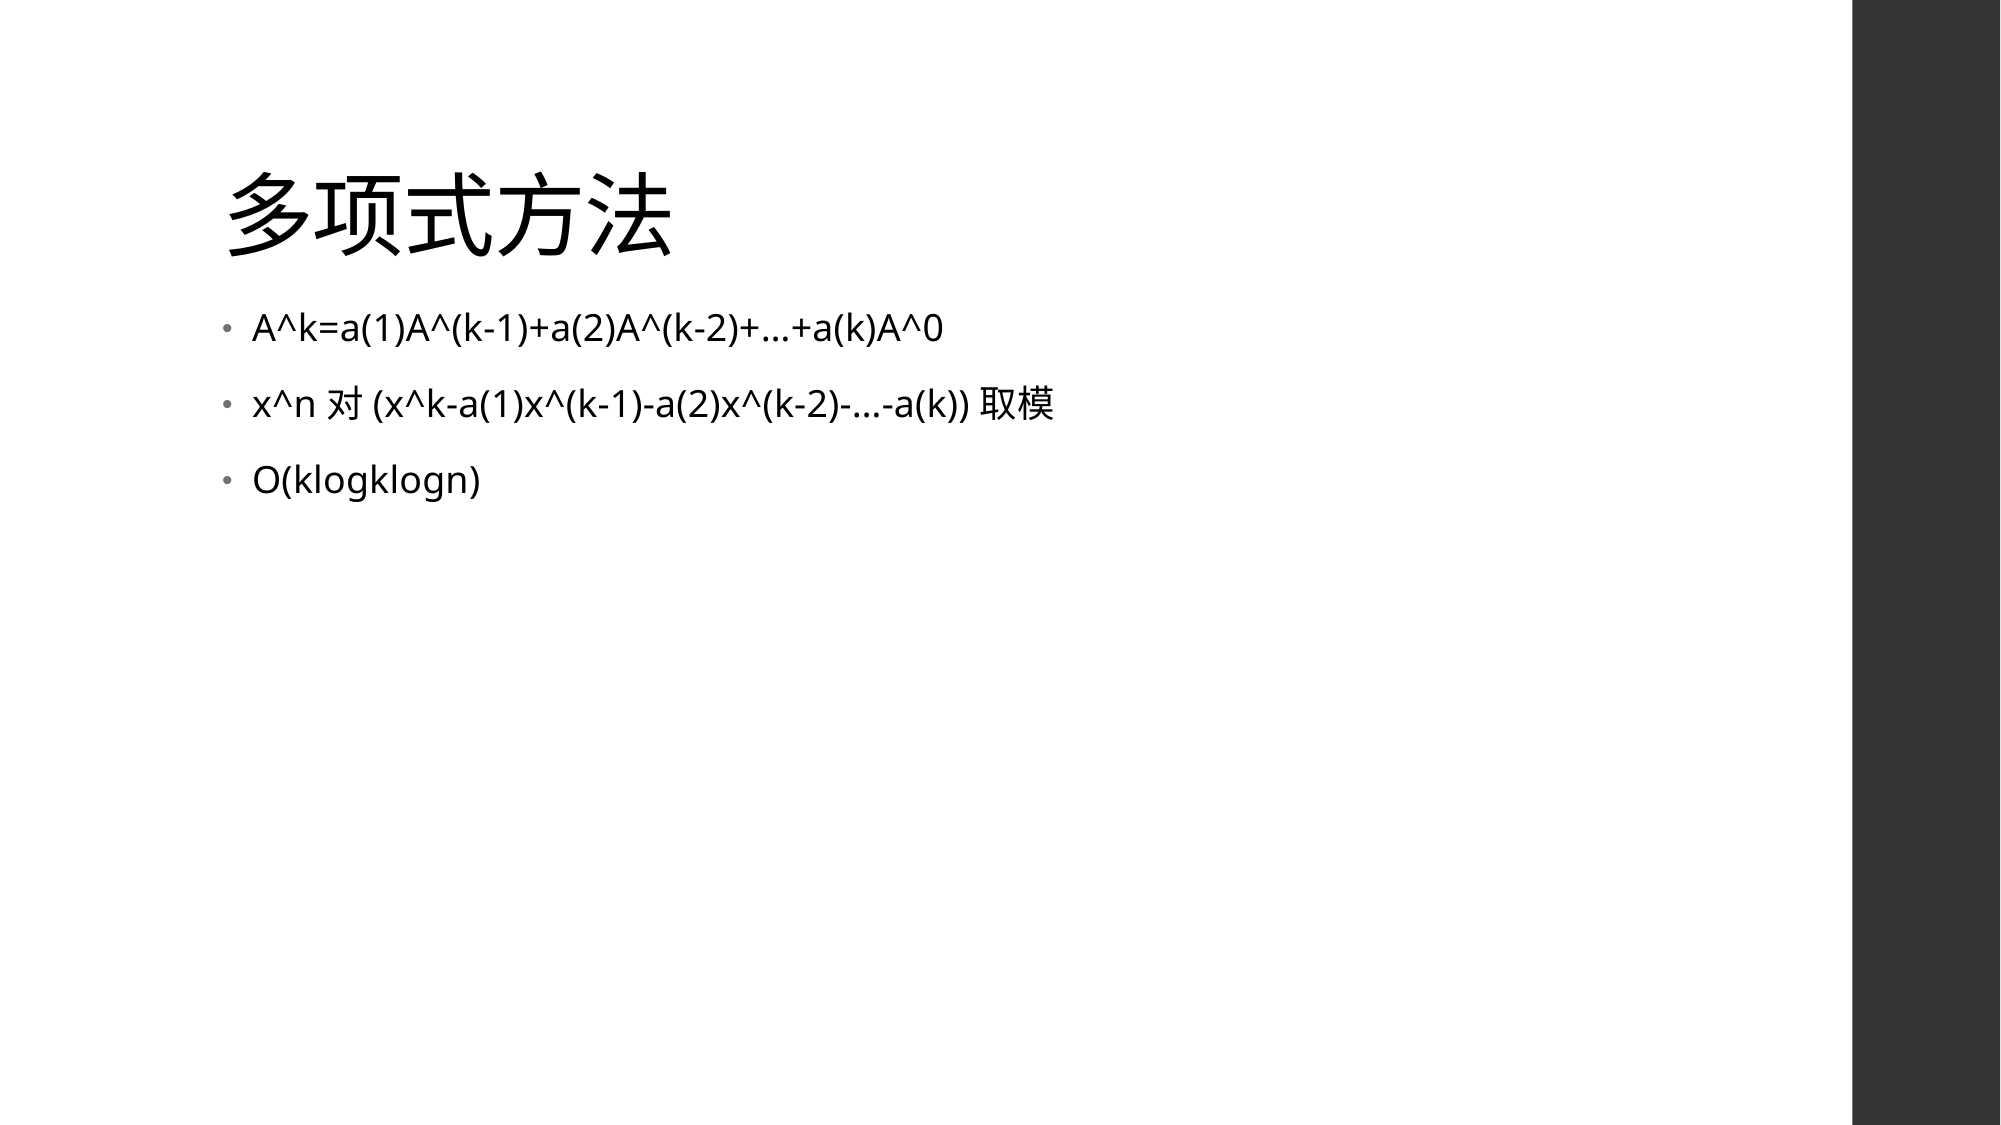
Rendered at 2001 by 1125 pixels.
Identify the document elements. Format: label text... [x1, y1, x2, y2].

list A^k=a(1)A^(k-1)+a(2)A^(k-2)+…+a(k)A^0 x^n对(x^k-a(1)x^(k-1)-a(2)x^(k-2)-…-a(k))取模 O(klogklogn) [206, 299, 1617, 1014]
title 多项式方法 [206, 60, 1797, 278]
